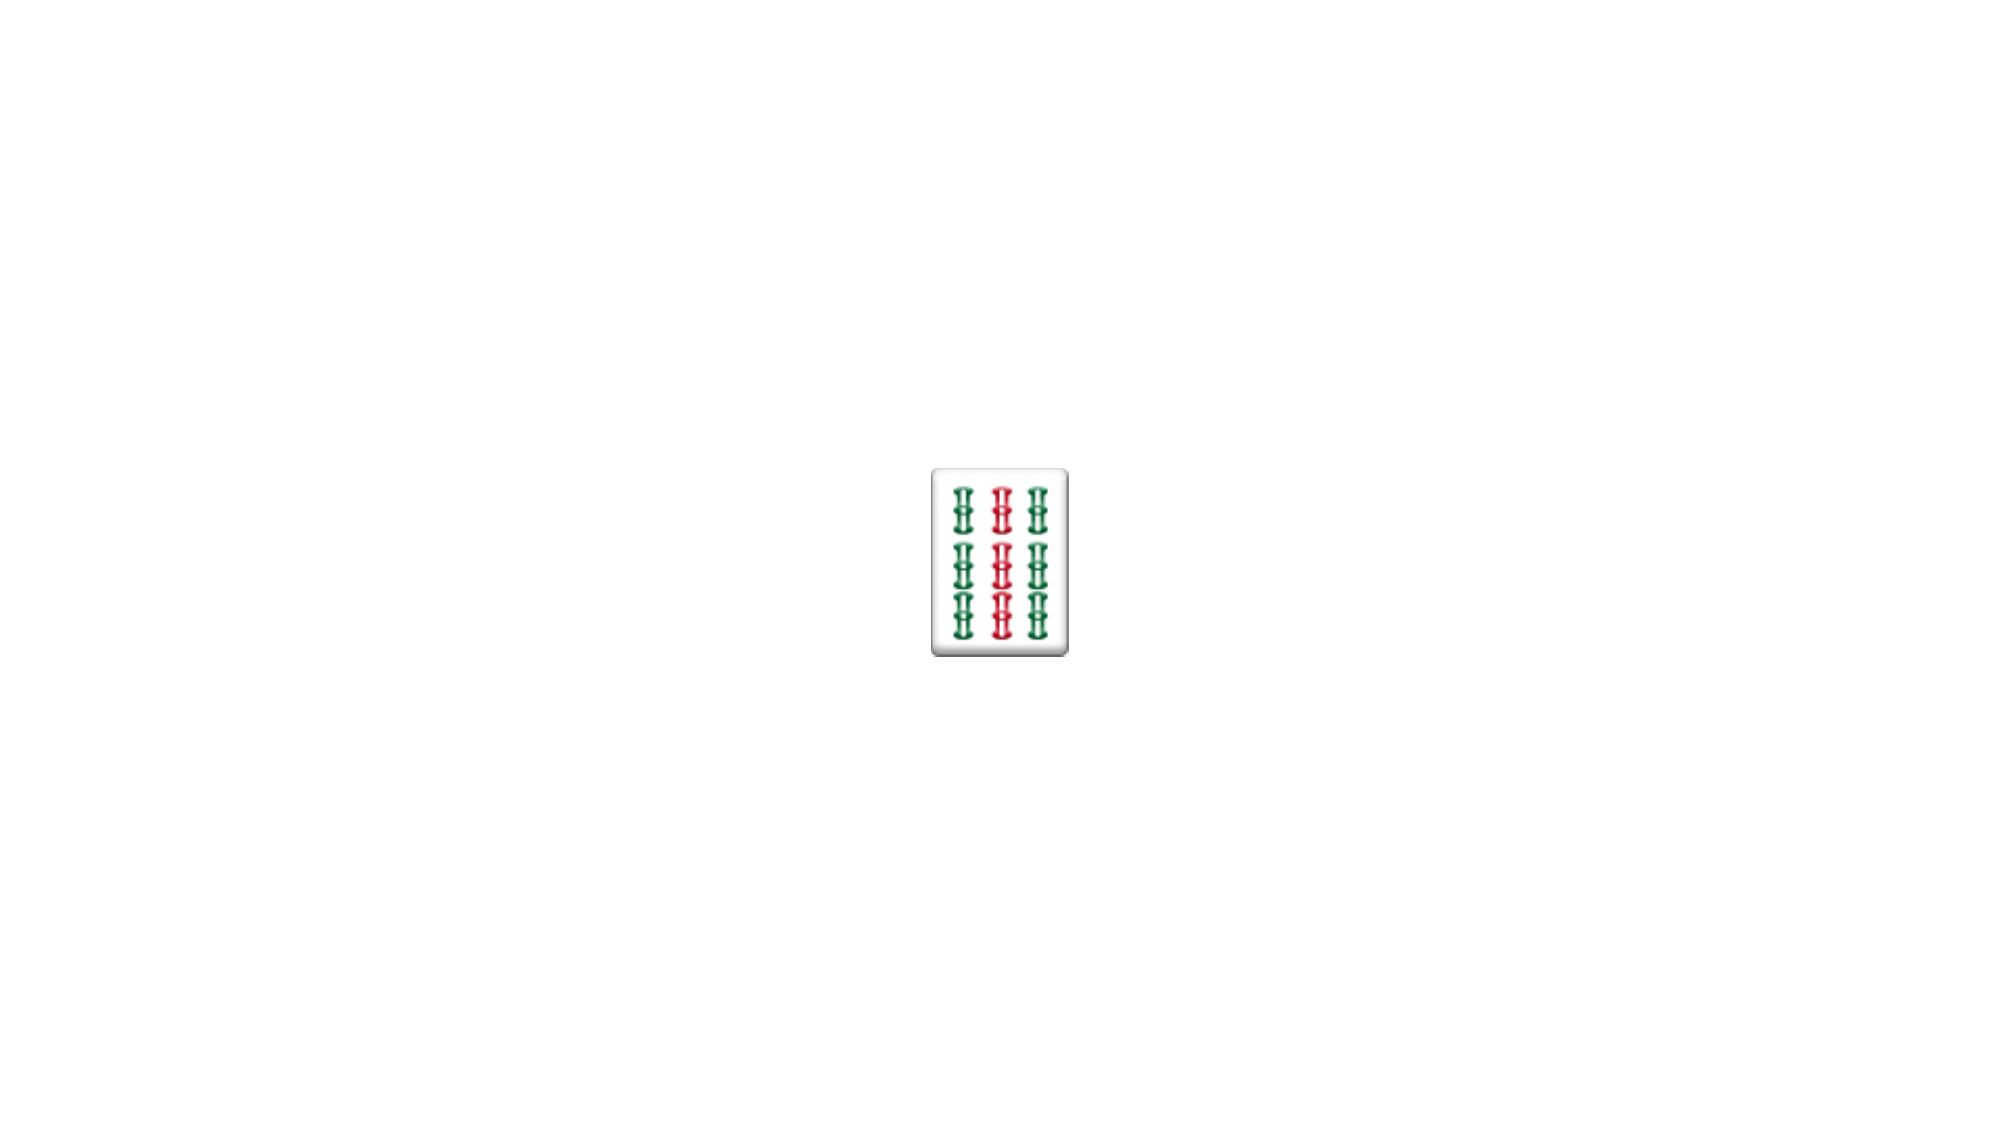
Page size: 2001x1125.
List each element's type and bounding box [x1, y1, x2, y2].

picture [931, 468, 1069, 657]
